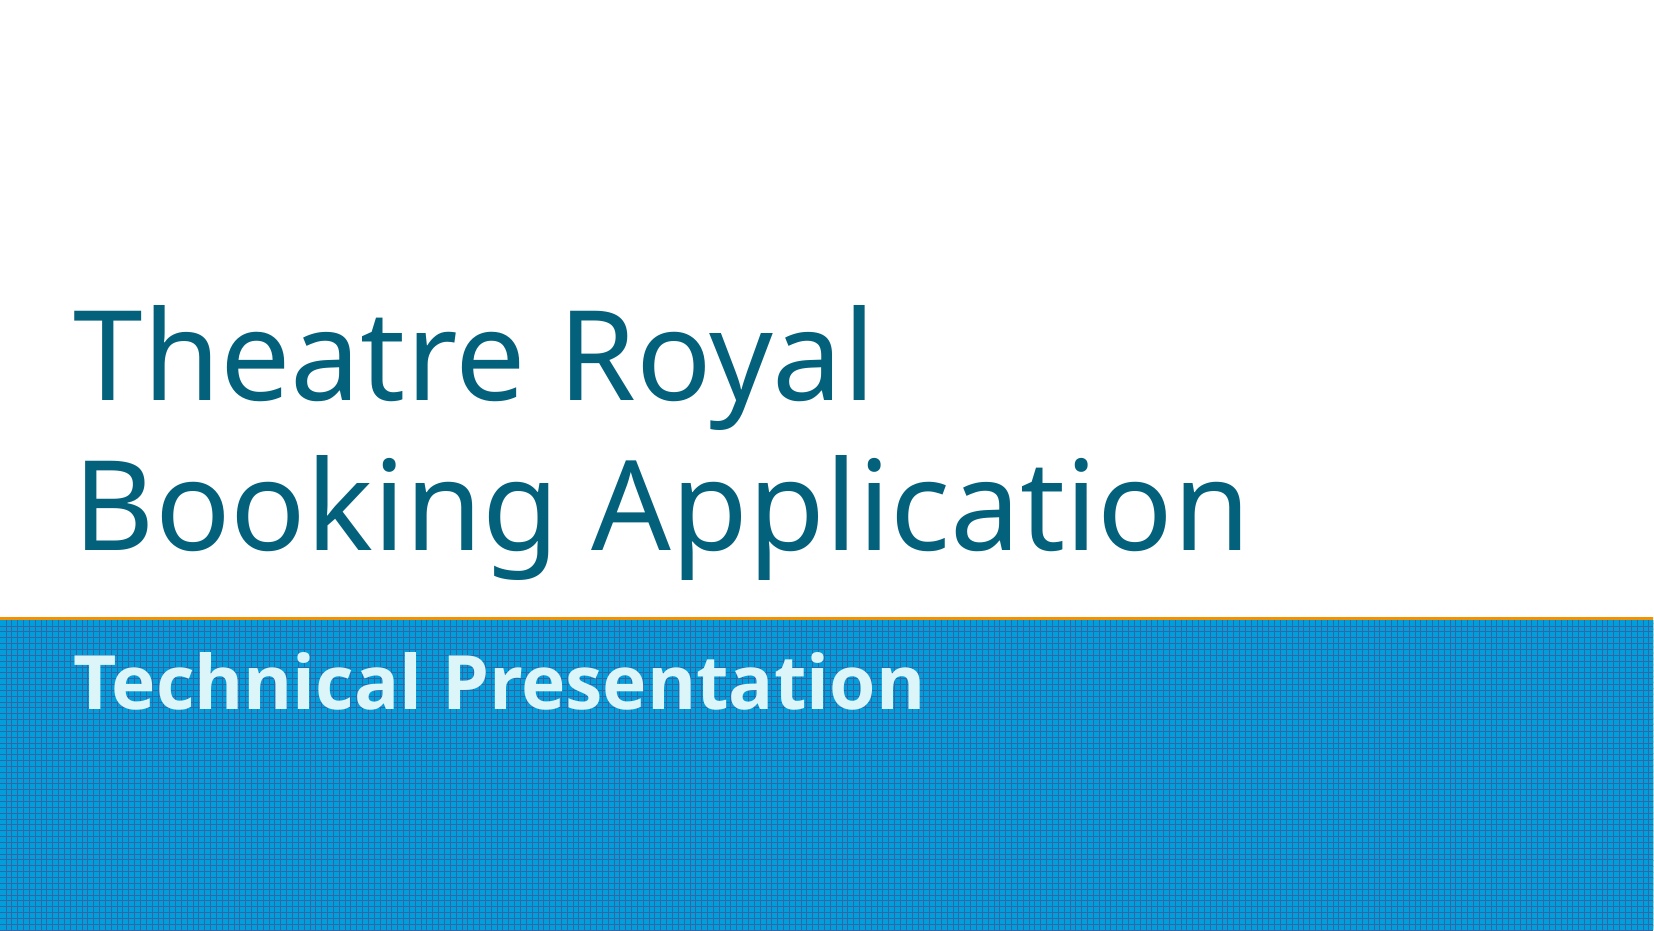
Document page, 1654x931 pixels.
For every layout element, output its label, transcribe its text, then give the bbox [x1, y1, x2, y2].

picture [0, 0, 1654, 617]
subtitle Technical Presentation [73, 634, 1551, 827]
title Theatre Royal Booking Application [73, 44, 1551, 576]
